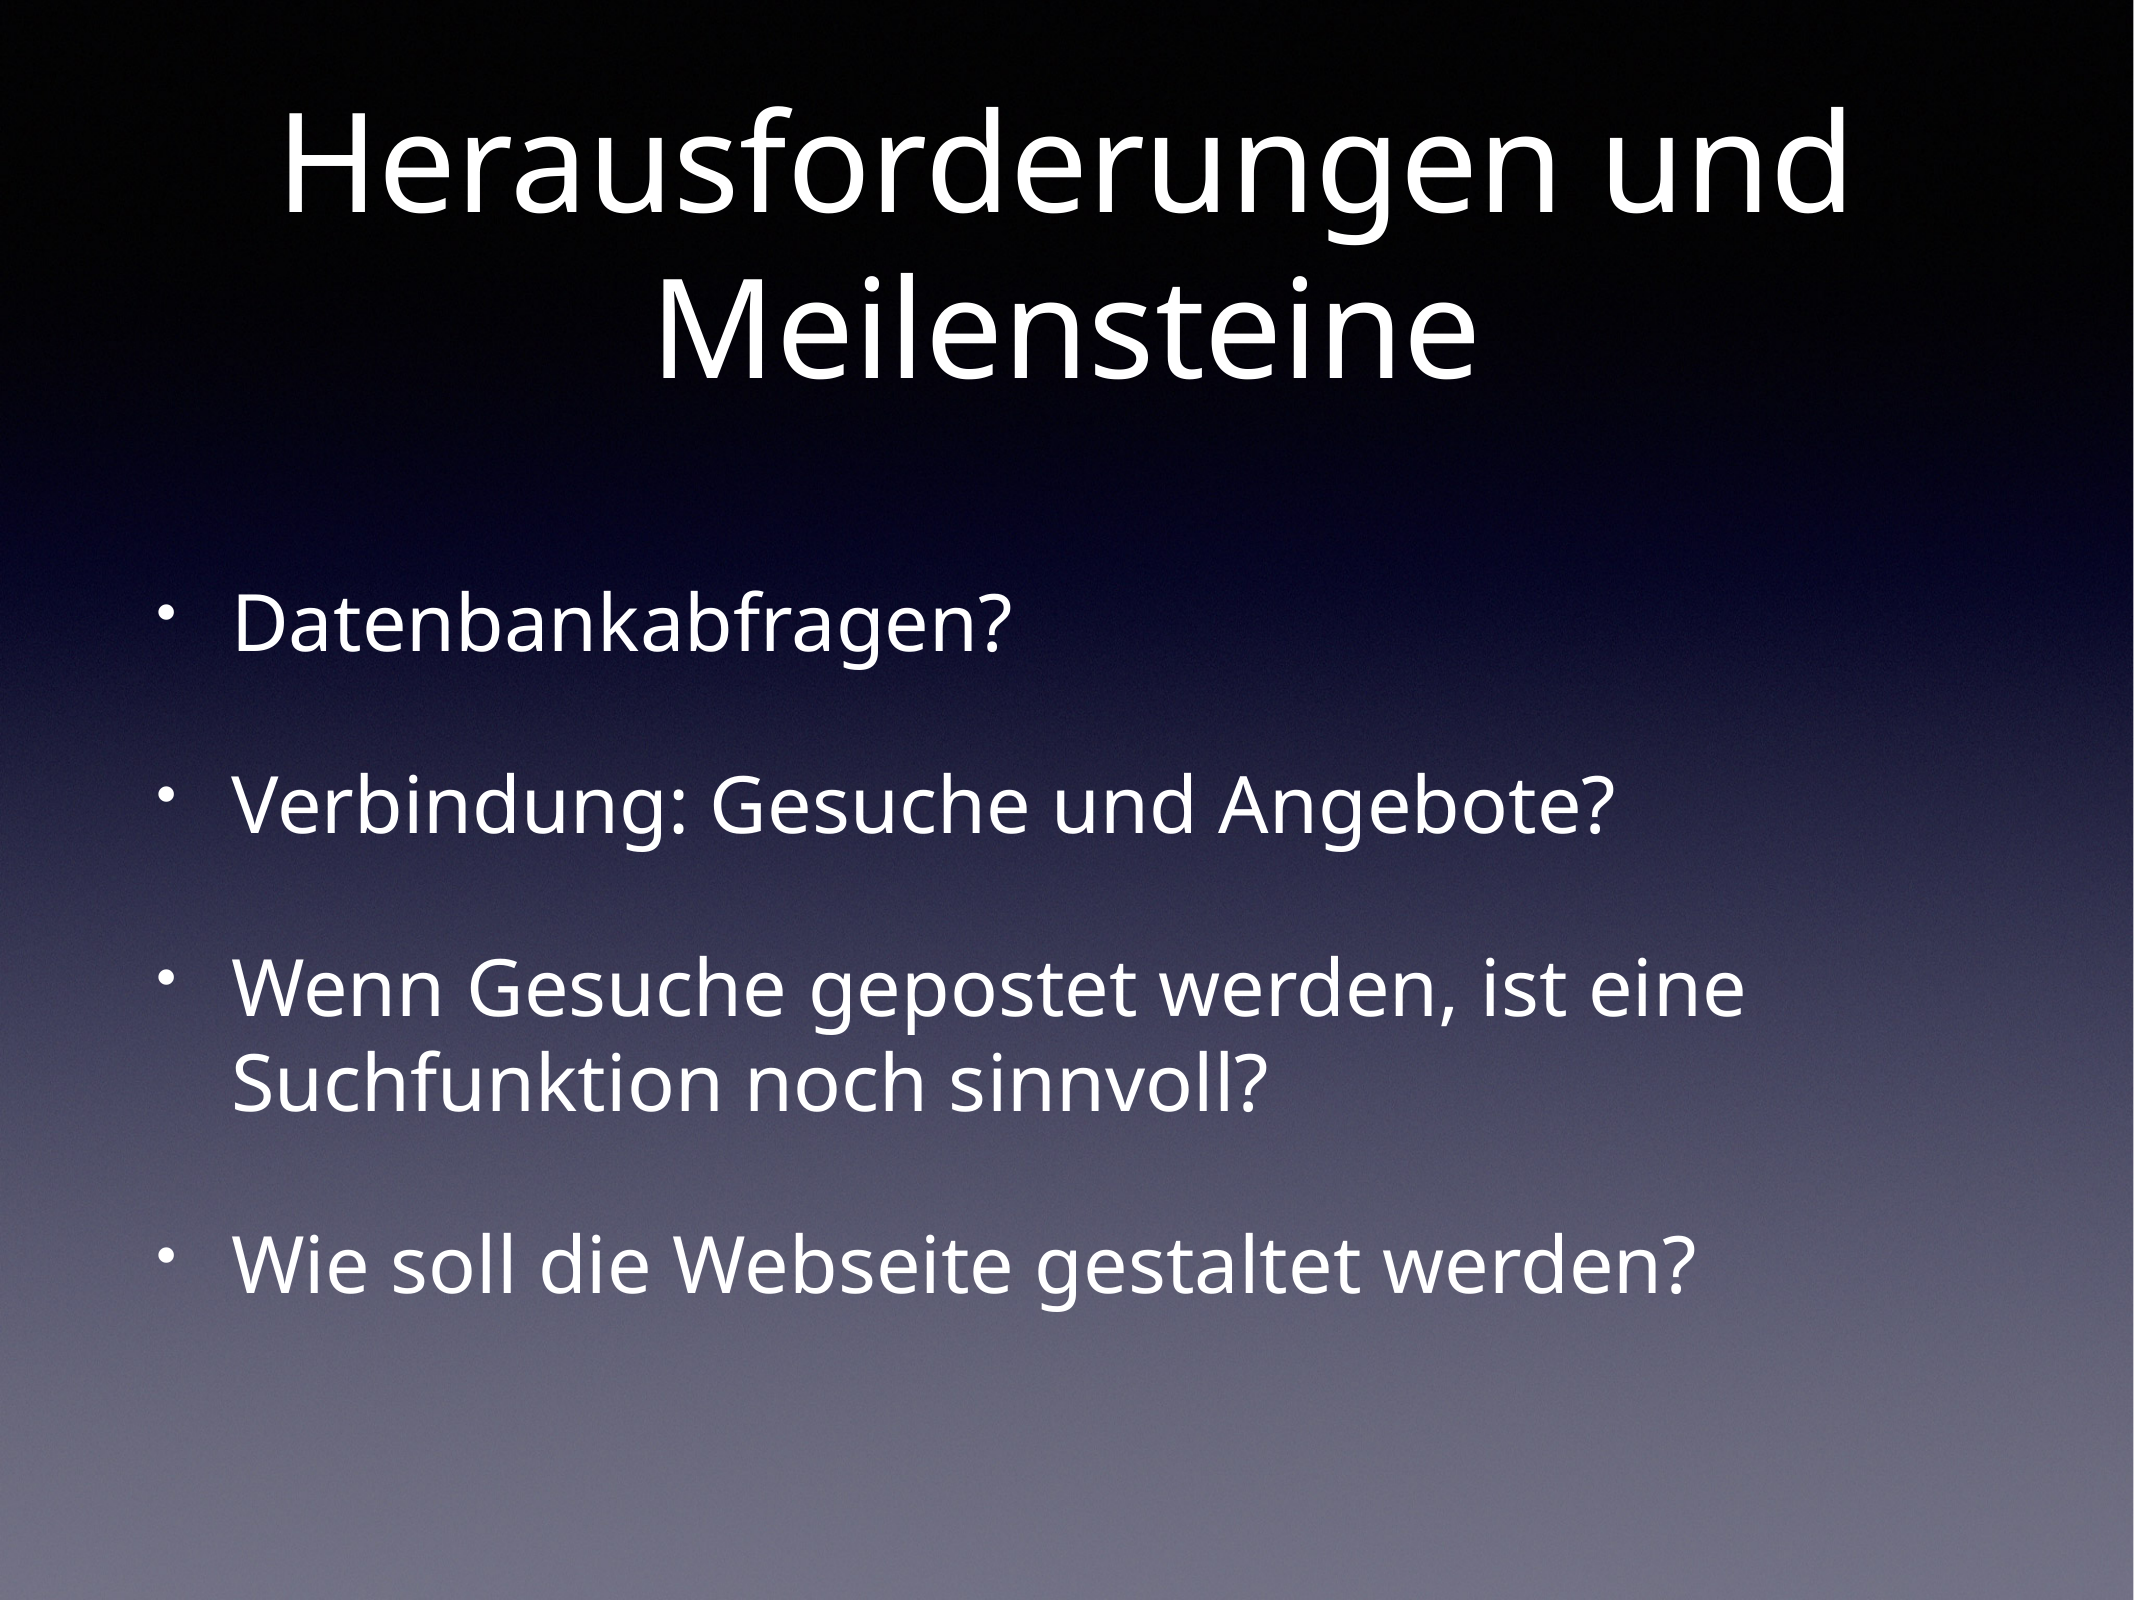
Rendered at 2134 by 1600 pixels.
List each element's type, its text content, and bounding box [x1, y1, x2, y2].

list Datenbankabfragen? Verbindung: Gesuche und Angebote? Wenn Gesuche gepostet werden, ist eine Suchfunktion noch sinnvoll? Wie soll die Webseite gestaltet werden? [155, 424, 1978, 1457]
picture [0, 0, 2134, 1600]
title Herausforderungen und Meilensteine [155, 66, 1978, 416]
